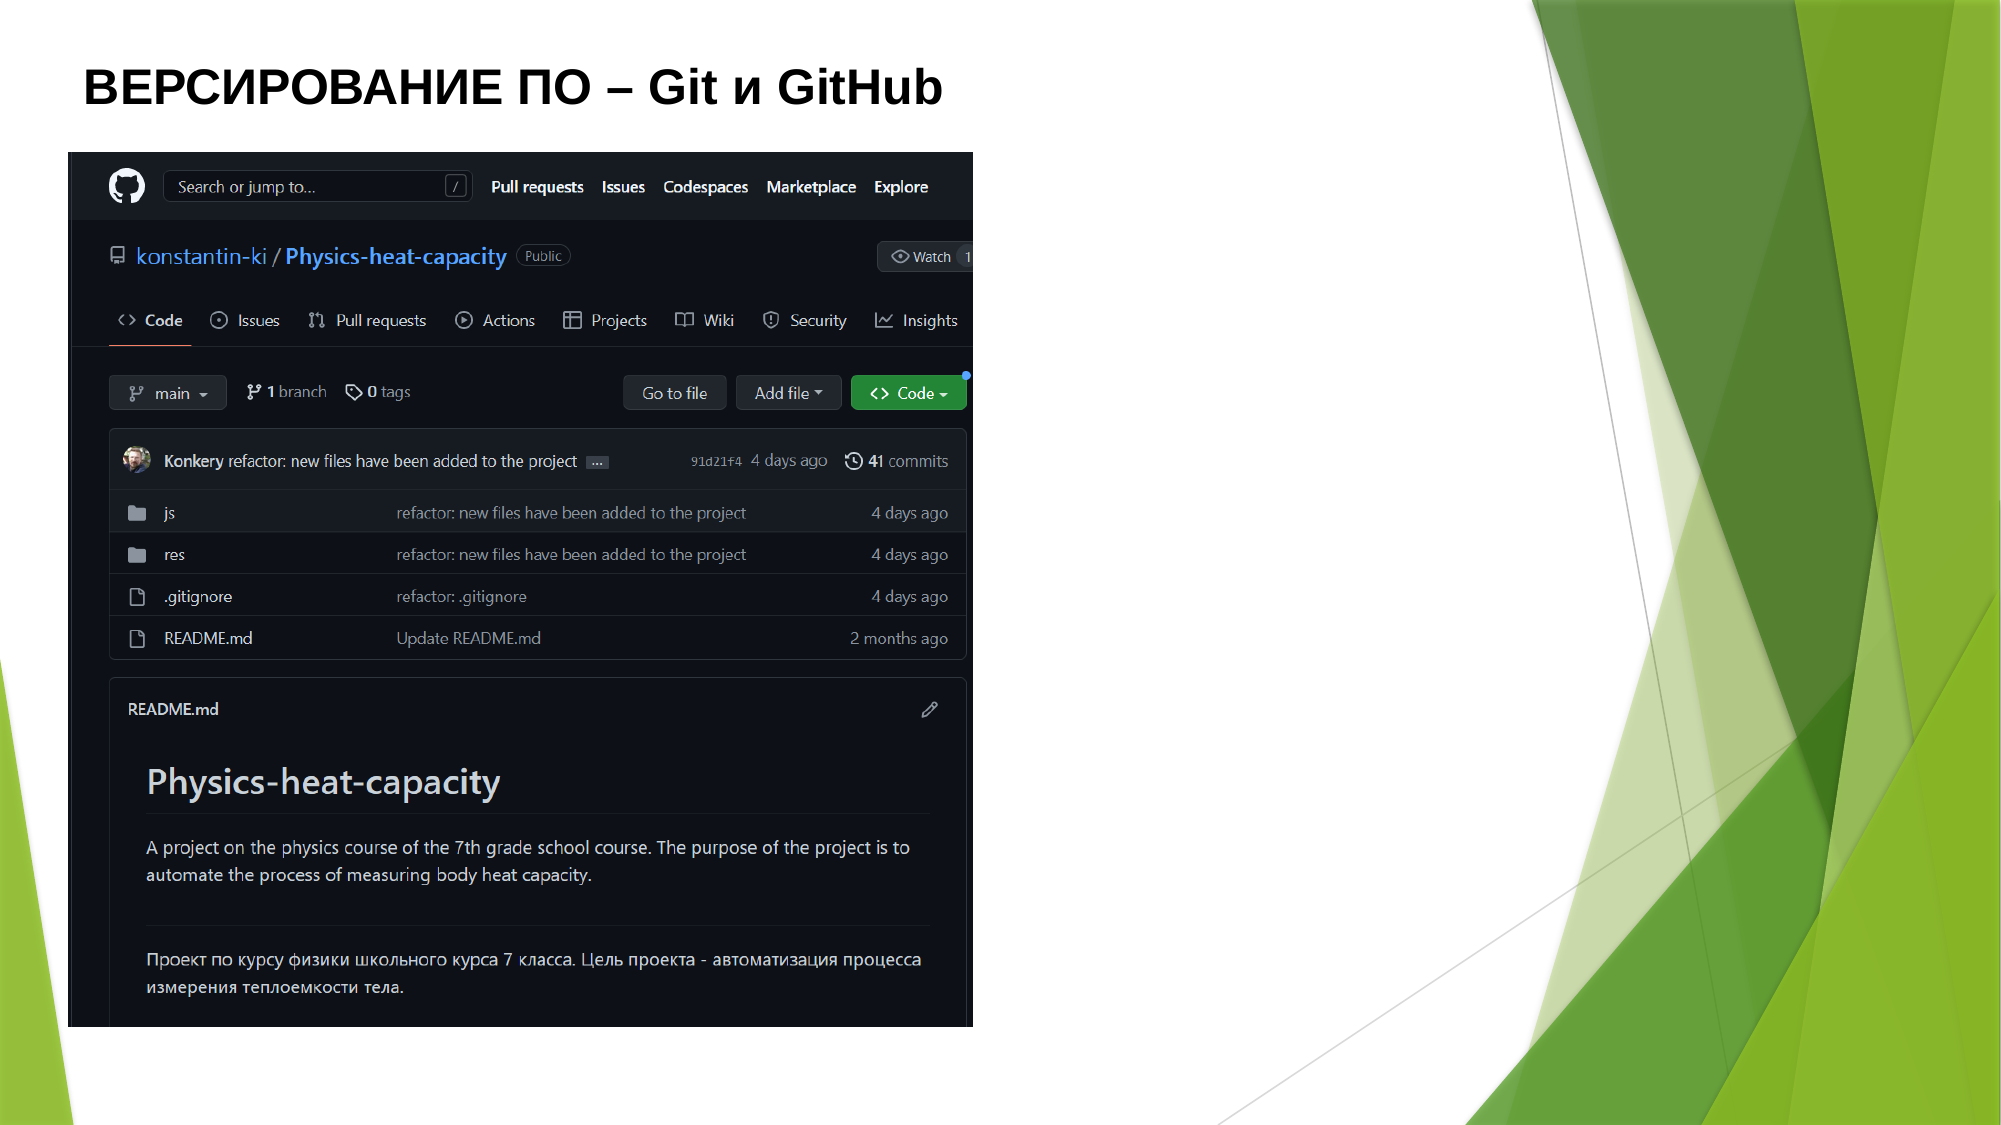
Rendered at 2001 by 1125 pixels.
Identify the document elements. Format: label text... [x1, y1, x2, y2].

picture [68, 151, 974, 1028]
title ВЕРСИРОВАНИЕ ПО – Git и GitHub [68, 47, 1480, 140]
